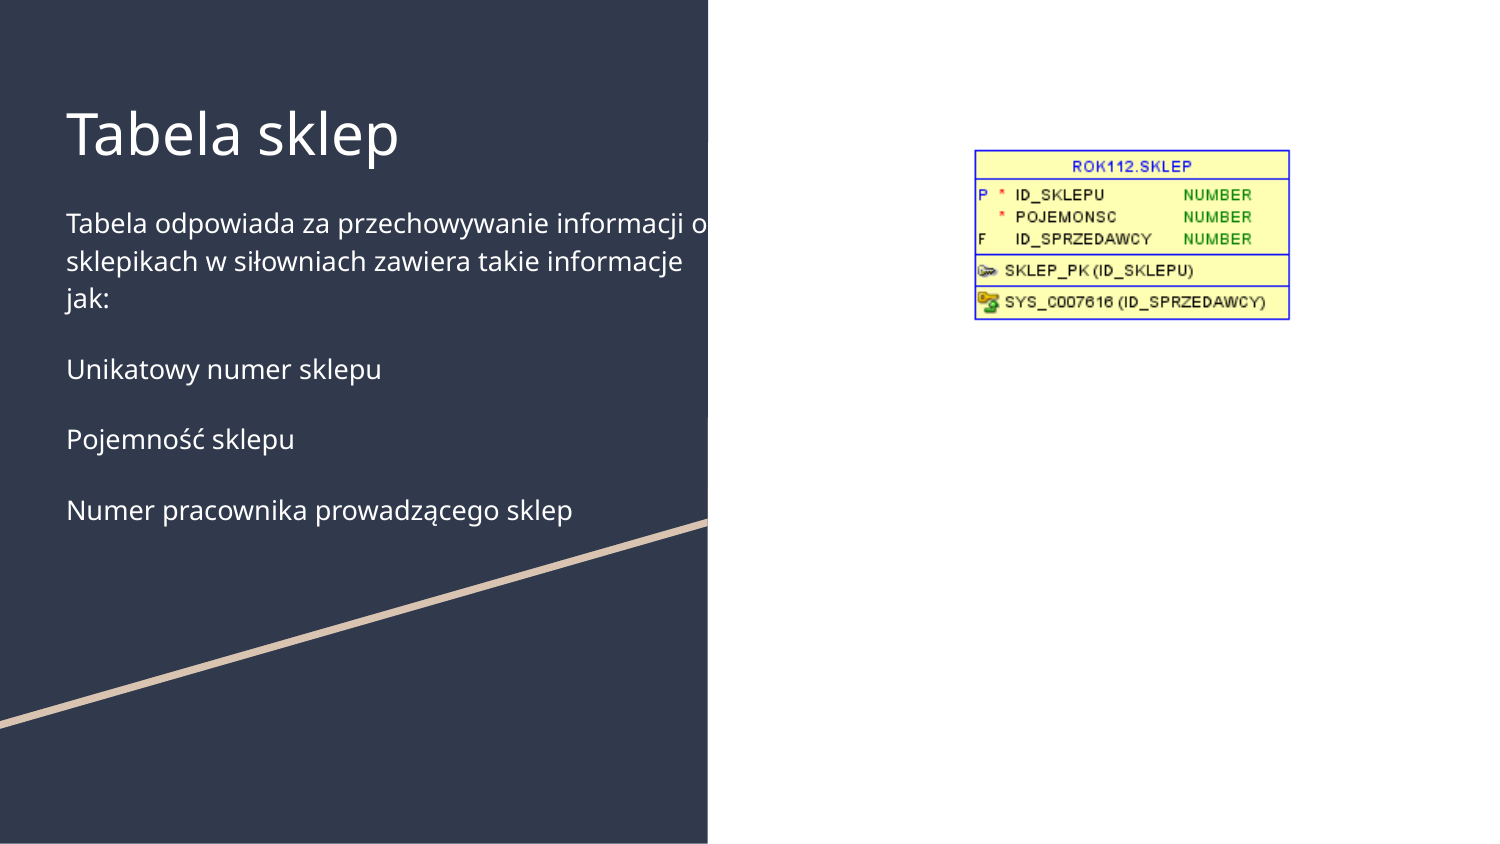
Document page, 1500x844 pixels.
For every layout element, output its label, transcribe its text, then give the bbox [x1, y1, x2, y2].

picture [967, 147, 1298, 325]
list Tabela odpowiada za przechowywanie informacji o sklepikach w siłowniach zawiera takie informacje jak: Unikatowy numer sklepu Pojemność sklepu Numer pracownika prowadzącego sklep [51, 186, 735, 844]
title Tabela sklep [51, 82, 660, 186]
